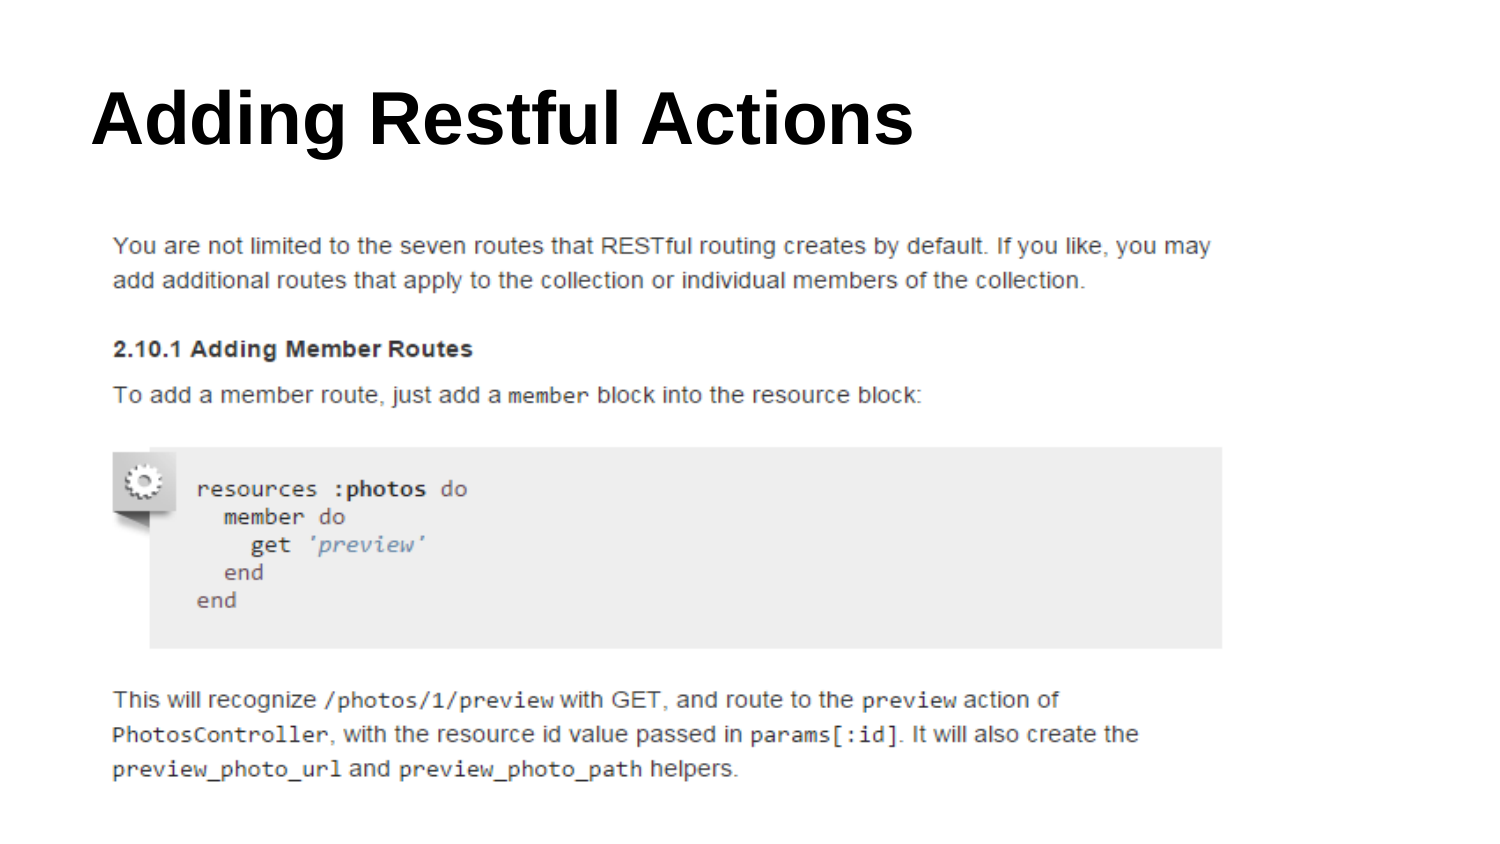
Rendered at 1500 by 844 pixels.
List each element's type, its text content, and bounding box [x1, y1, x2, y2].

title Adding Restful Actions [75, 33, 1425, 175]
picture [99, 223, 1226, 785]
